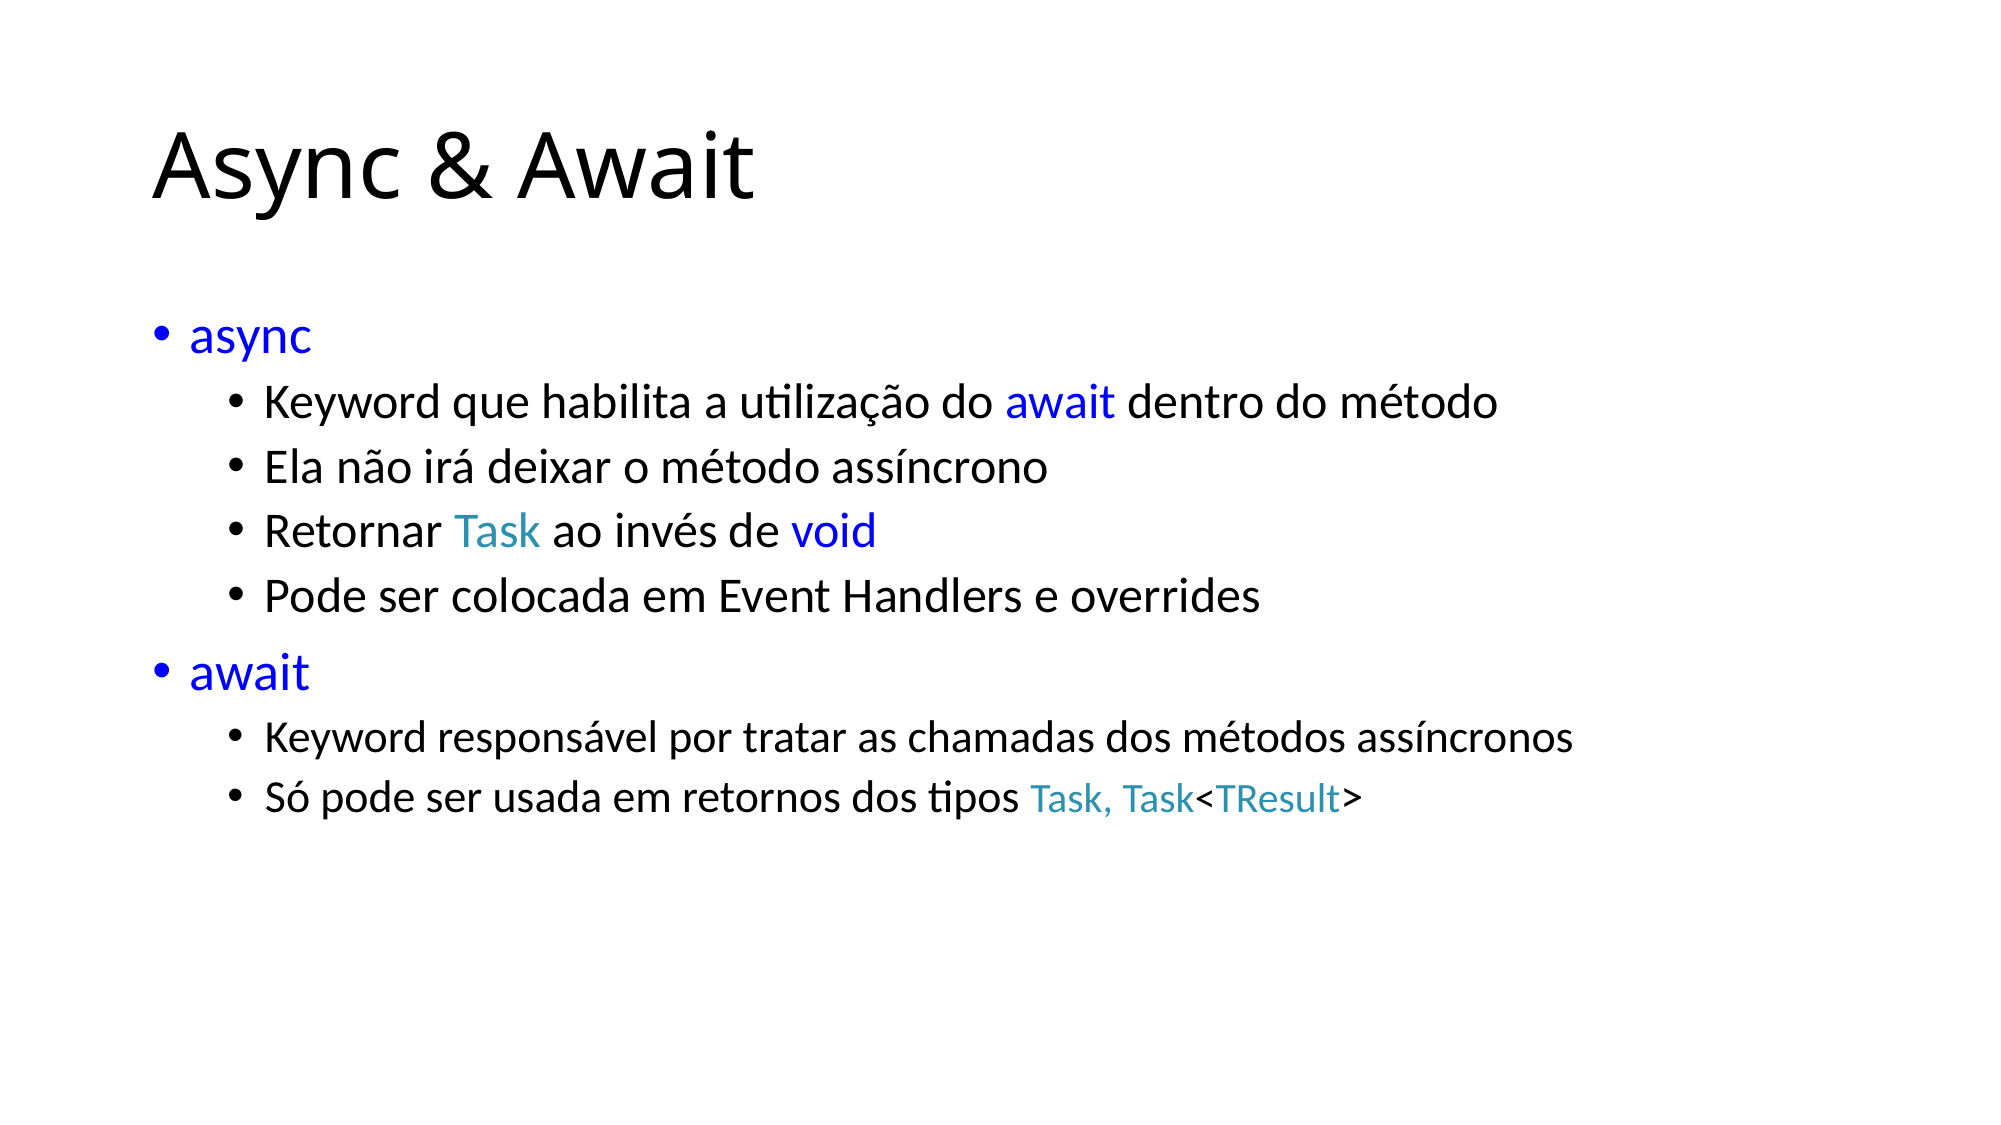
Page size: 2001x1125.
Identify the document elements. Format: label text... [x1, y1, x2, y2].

title Async & Await [137, 59, 1863, 278]
list async Keyword que habilita a utilização do await dentro do método Ela não irá deixar o método assíncrono Retornar Task ao invés de void Pode ser colocada em Event Handlers e overrides await Keyword responsável por tratar as chamadas dos métodos assíncronos Só pode ser usada em retornos dos tipos Task, Task<TResult> [137, 299, 1863, 1014]
